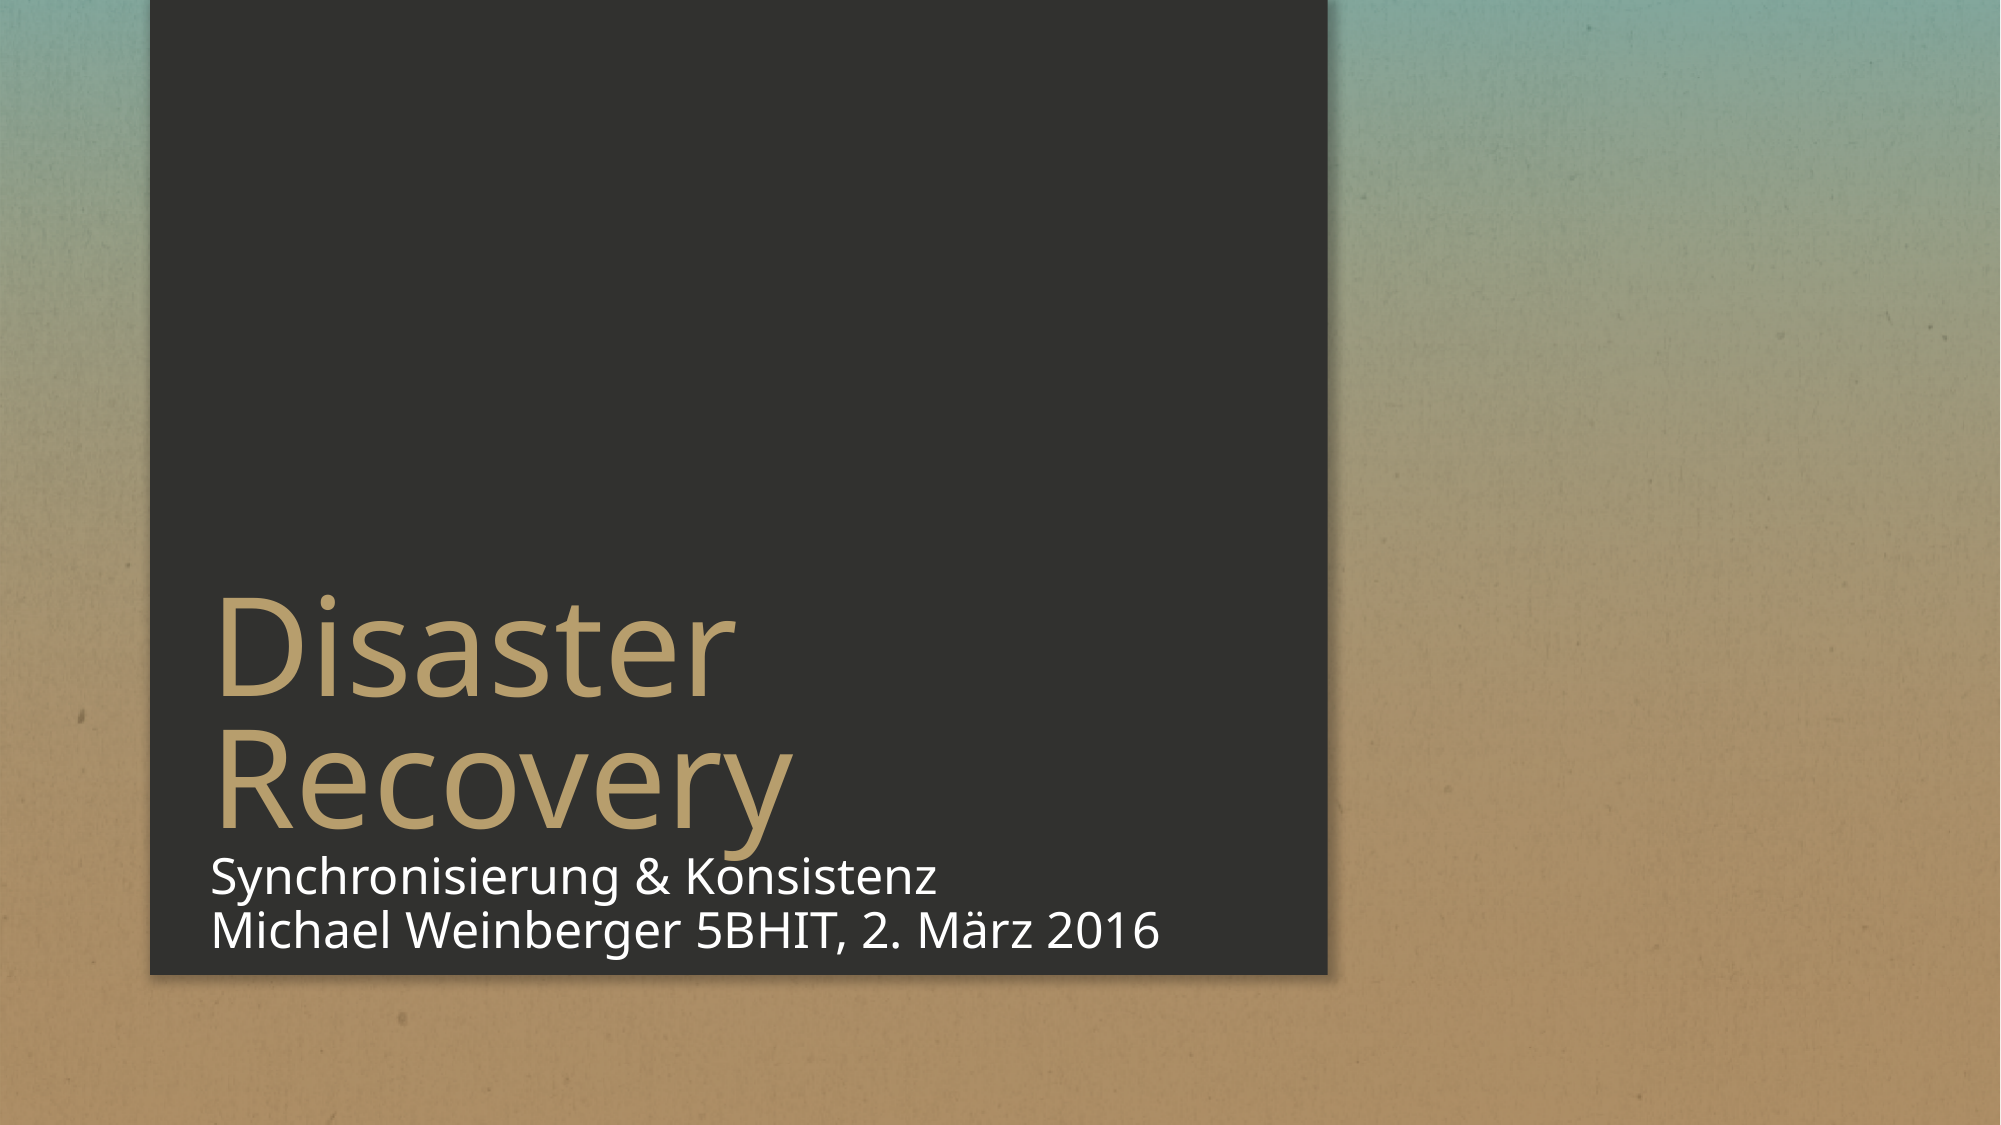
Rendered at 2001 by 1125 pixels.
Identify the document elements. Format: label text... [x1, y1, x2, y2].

picture [0, 0, 2001, 1125]
subtitle Synchronisierung & Konsistenz Michael Weinberger 5BHIT, 2. März 2016 [195, 844, 1283, 920]
title Disaster Recovery [195, 412, 1283, 844]
